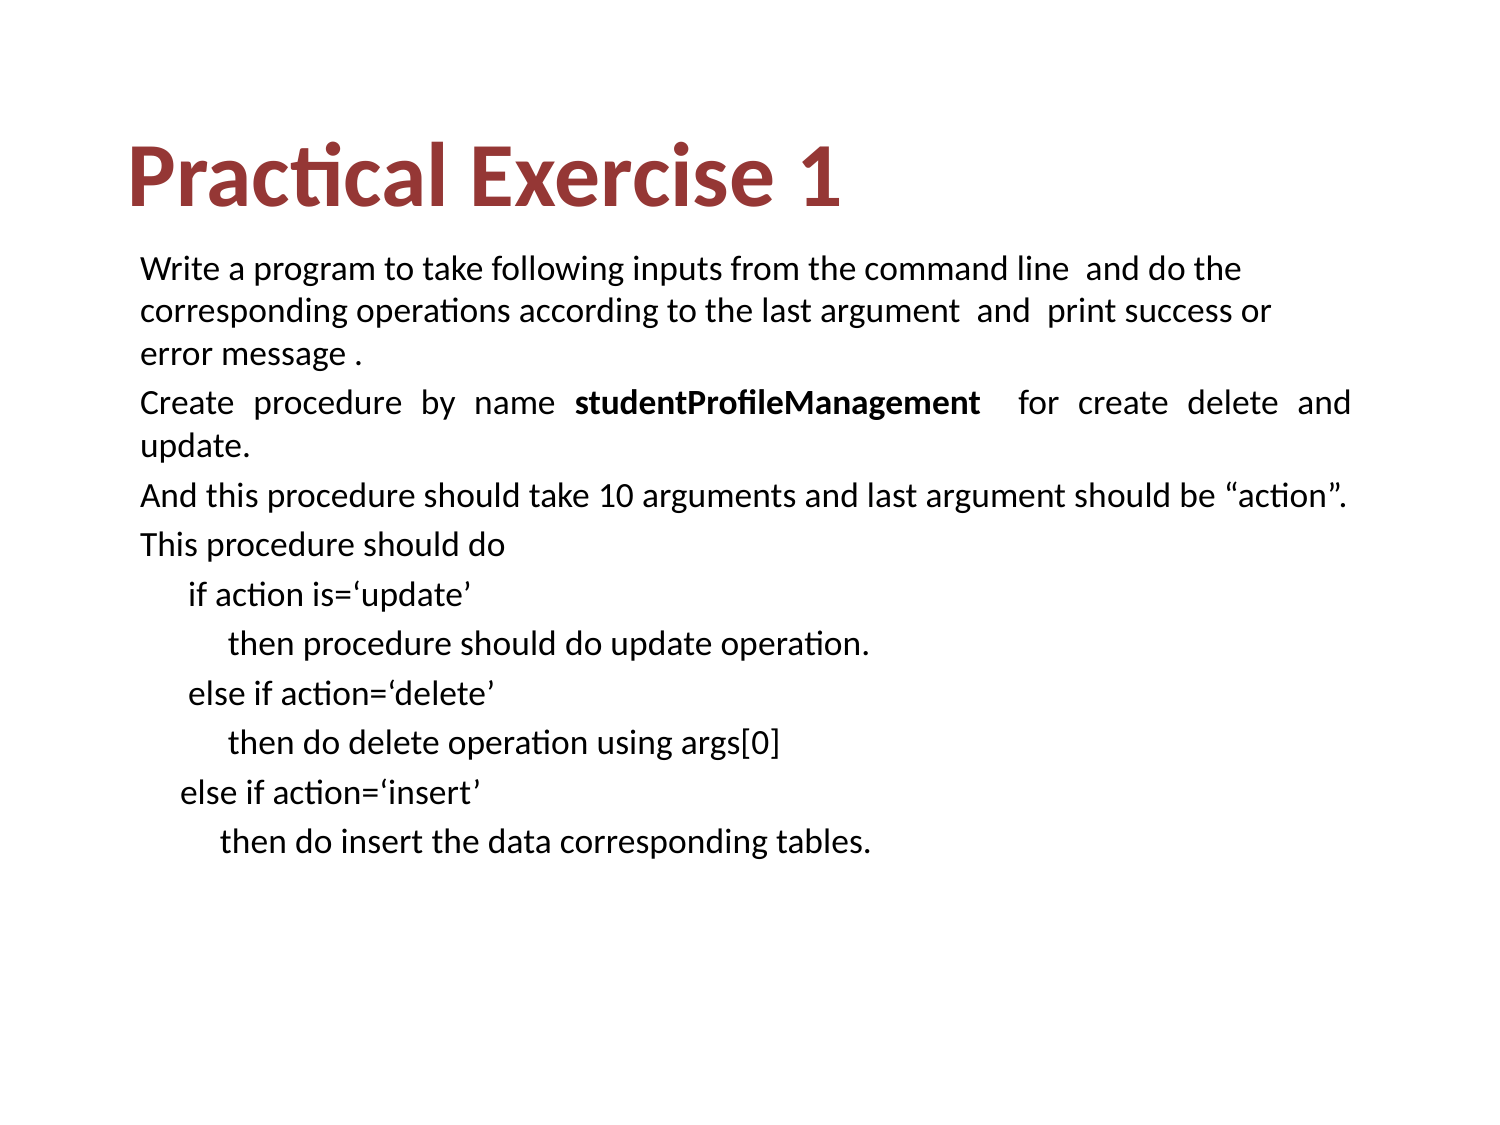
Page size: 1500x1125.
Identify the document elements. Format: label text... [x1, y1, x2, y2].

title Practical Exercise 1 [112, 82, 1388, 258]
subtitle Write a program to take following inputs from the command line and do the corresponding operations according to the last argument and print success or error message . Create procedure by name studentProfileManagement for create delete and update. And this procedure should take 10 arguments and last argument should be “action”. This procedure should do if action is=‘update’ then procedure should do update operation. else if action=‘delete’ then do delete operation using args[0] else if action=‘insert’ then do insert the data corresponding tables. [125, 237, 1368, 917]
